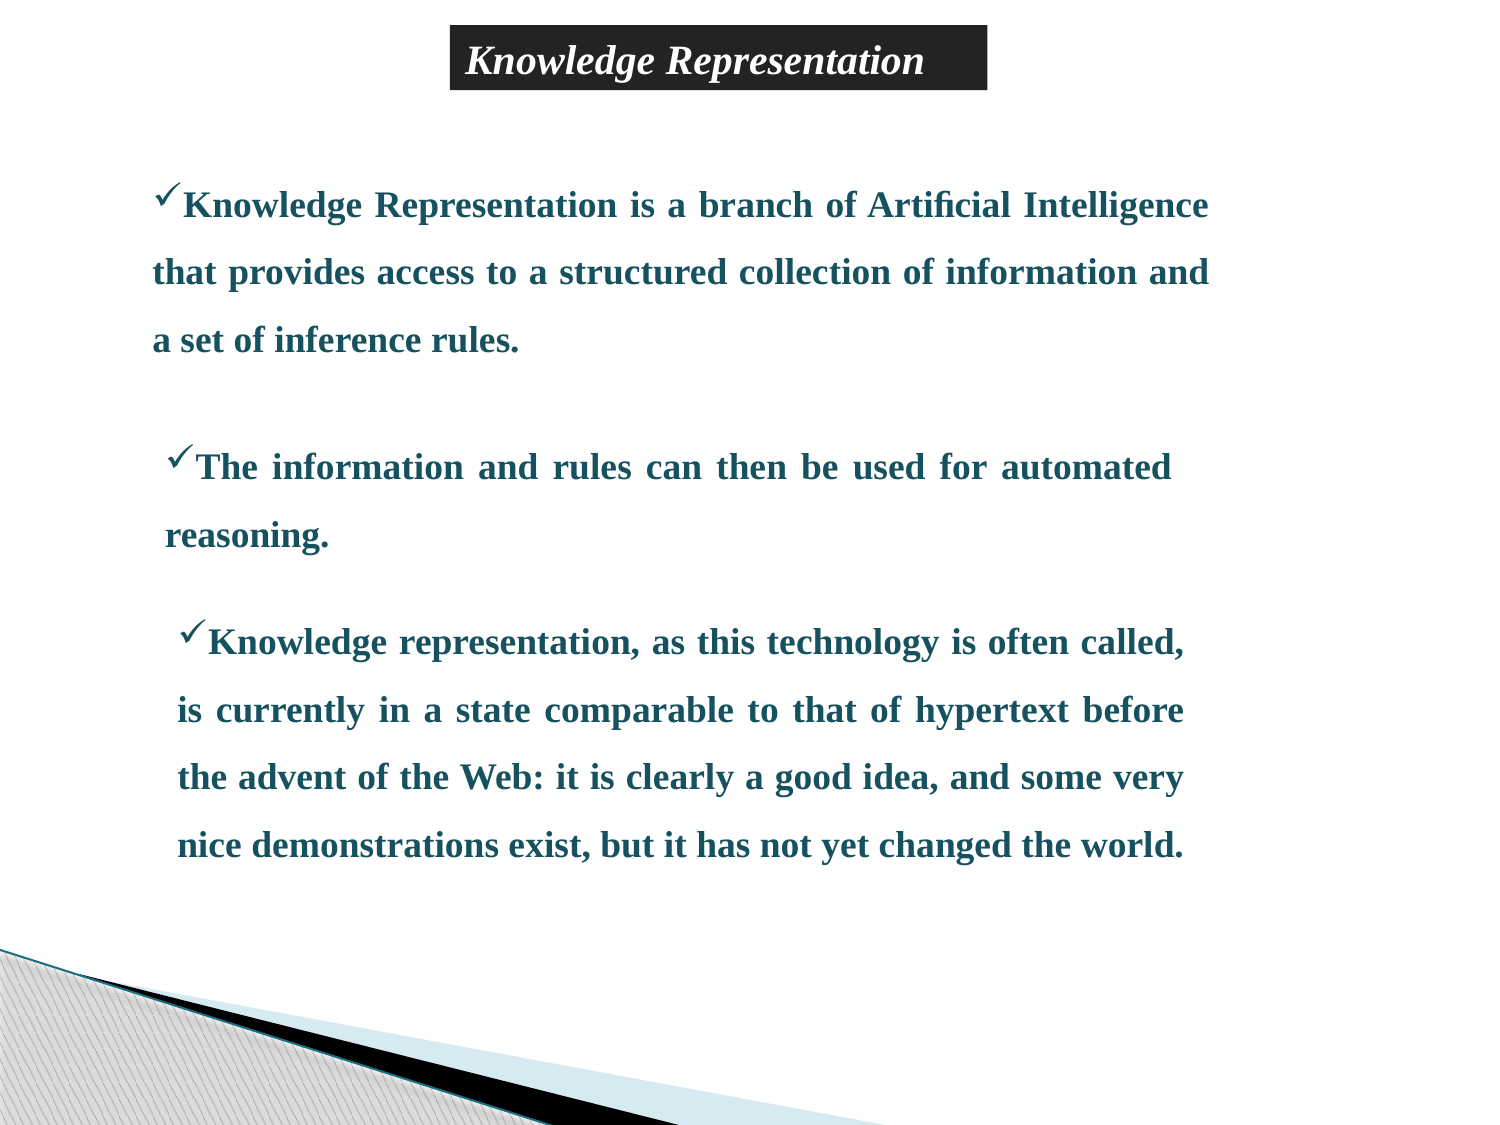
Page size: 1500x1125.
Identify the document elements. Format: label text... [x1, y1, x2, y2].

text_box Knowledge representation, as this technology is often called, is currently in a state comparable to that of hypertext before the advent of the Web: it is clearly a good idea, and some very nice demonstrations exist, but it has not yet changed the world. [162, 587, 1200, 873]
text_box Knowledge Representation [449, 25, 988, 91]
text_box Knowledge Representation is a branch of Artiﬁcial Intelligence that provides access to a structured collection of information and a set of inference rules. [137, 149, 1225, 368]
text_box The information and rules can then be used for automated reasoning. [149, 412, 1188, 563]
